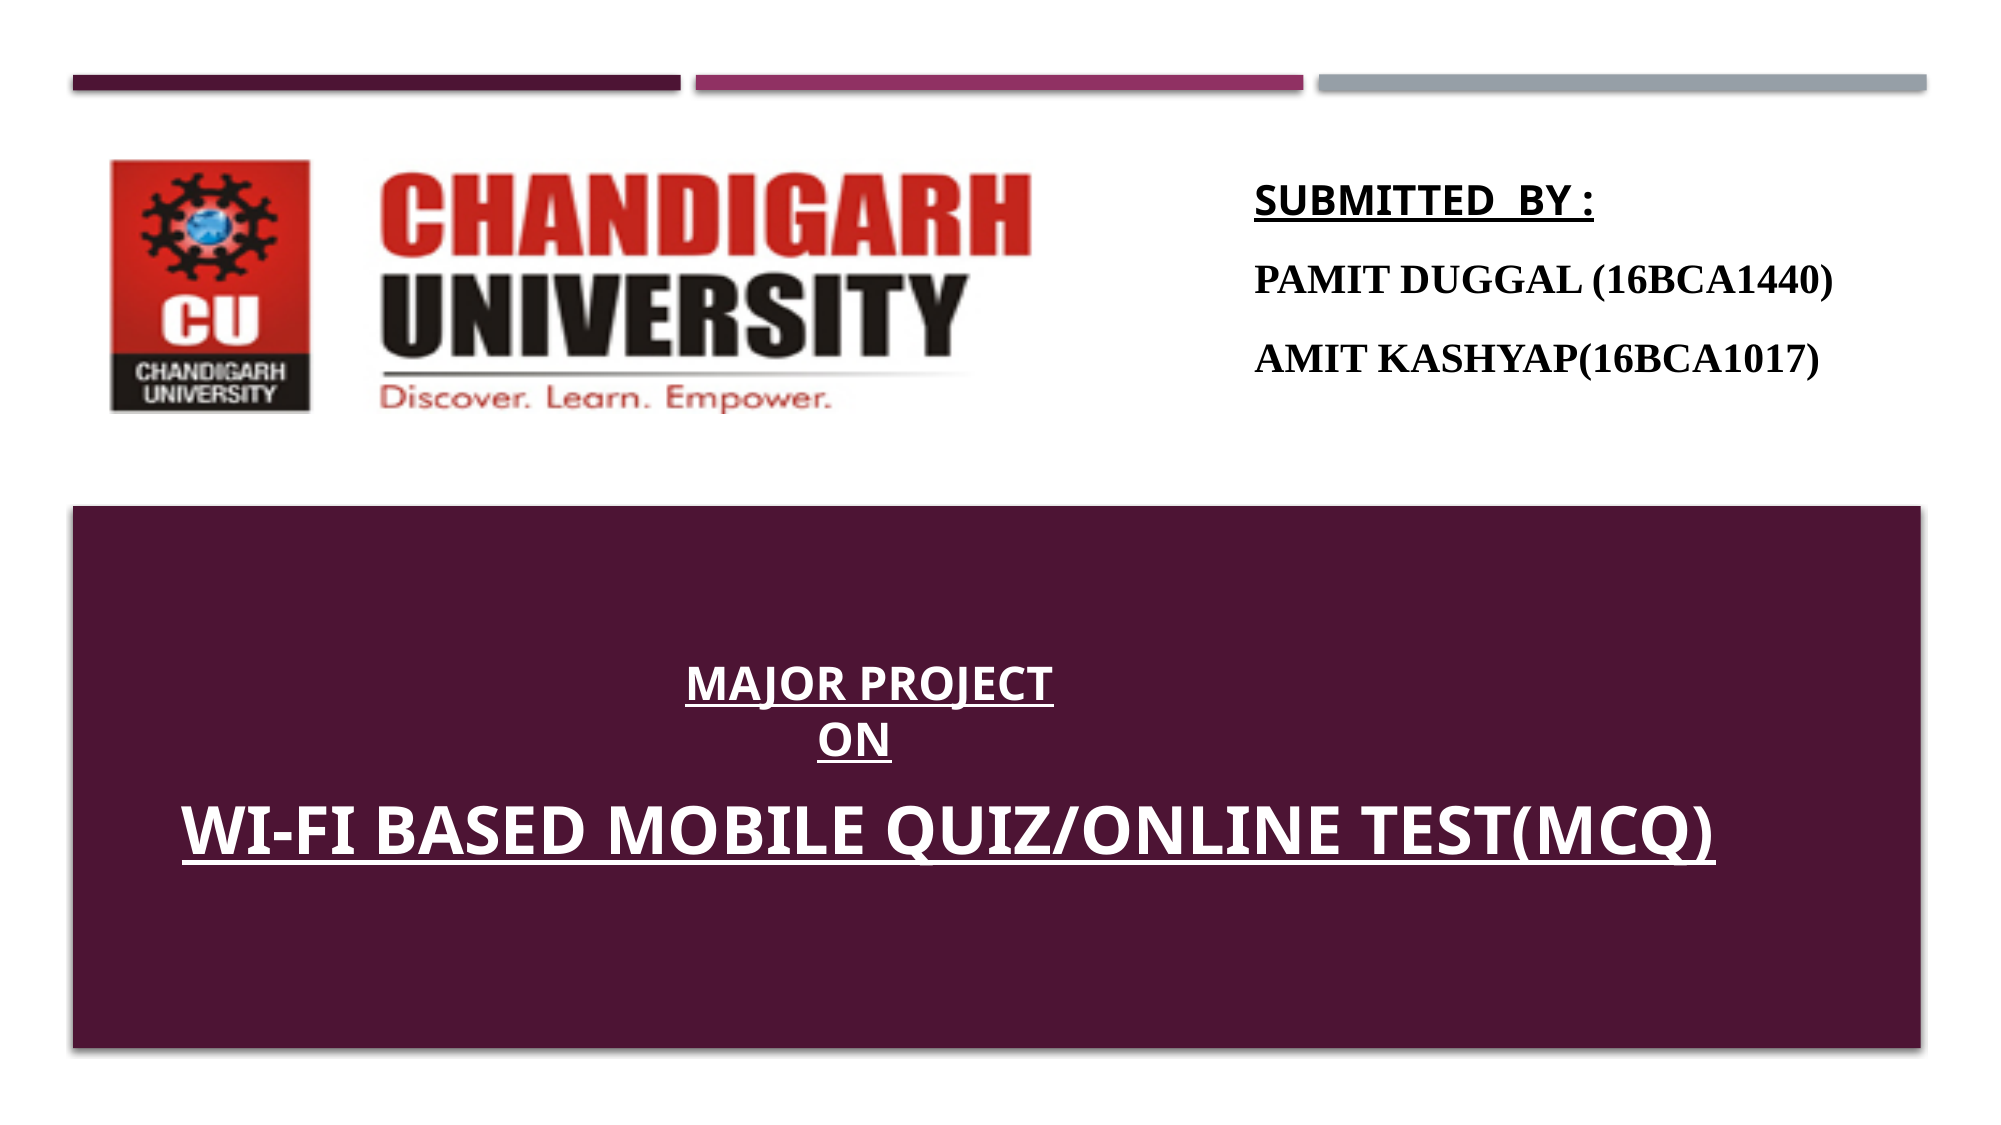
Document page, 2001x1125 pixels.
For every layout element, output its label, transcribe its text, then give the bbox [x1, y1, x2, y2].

title MAJOR PROJECT ON [669, 644, 1572, 780]
picture [107, 158, 1046, 414]
subtitle Wi-Fi Based Mobile Quiz/Online Test(MCQ) [166, 780, 1970, 878]
text_box SUBMITTED BY : PAMIT DUGGAL (16BCA1440) AMIT KASHYAP(16BCA1017) [1239, 158, 1904, 524]
